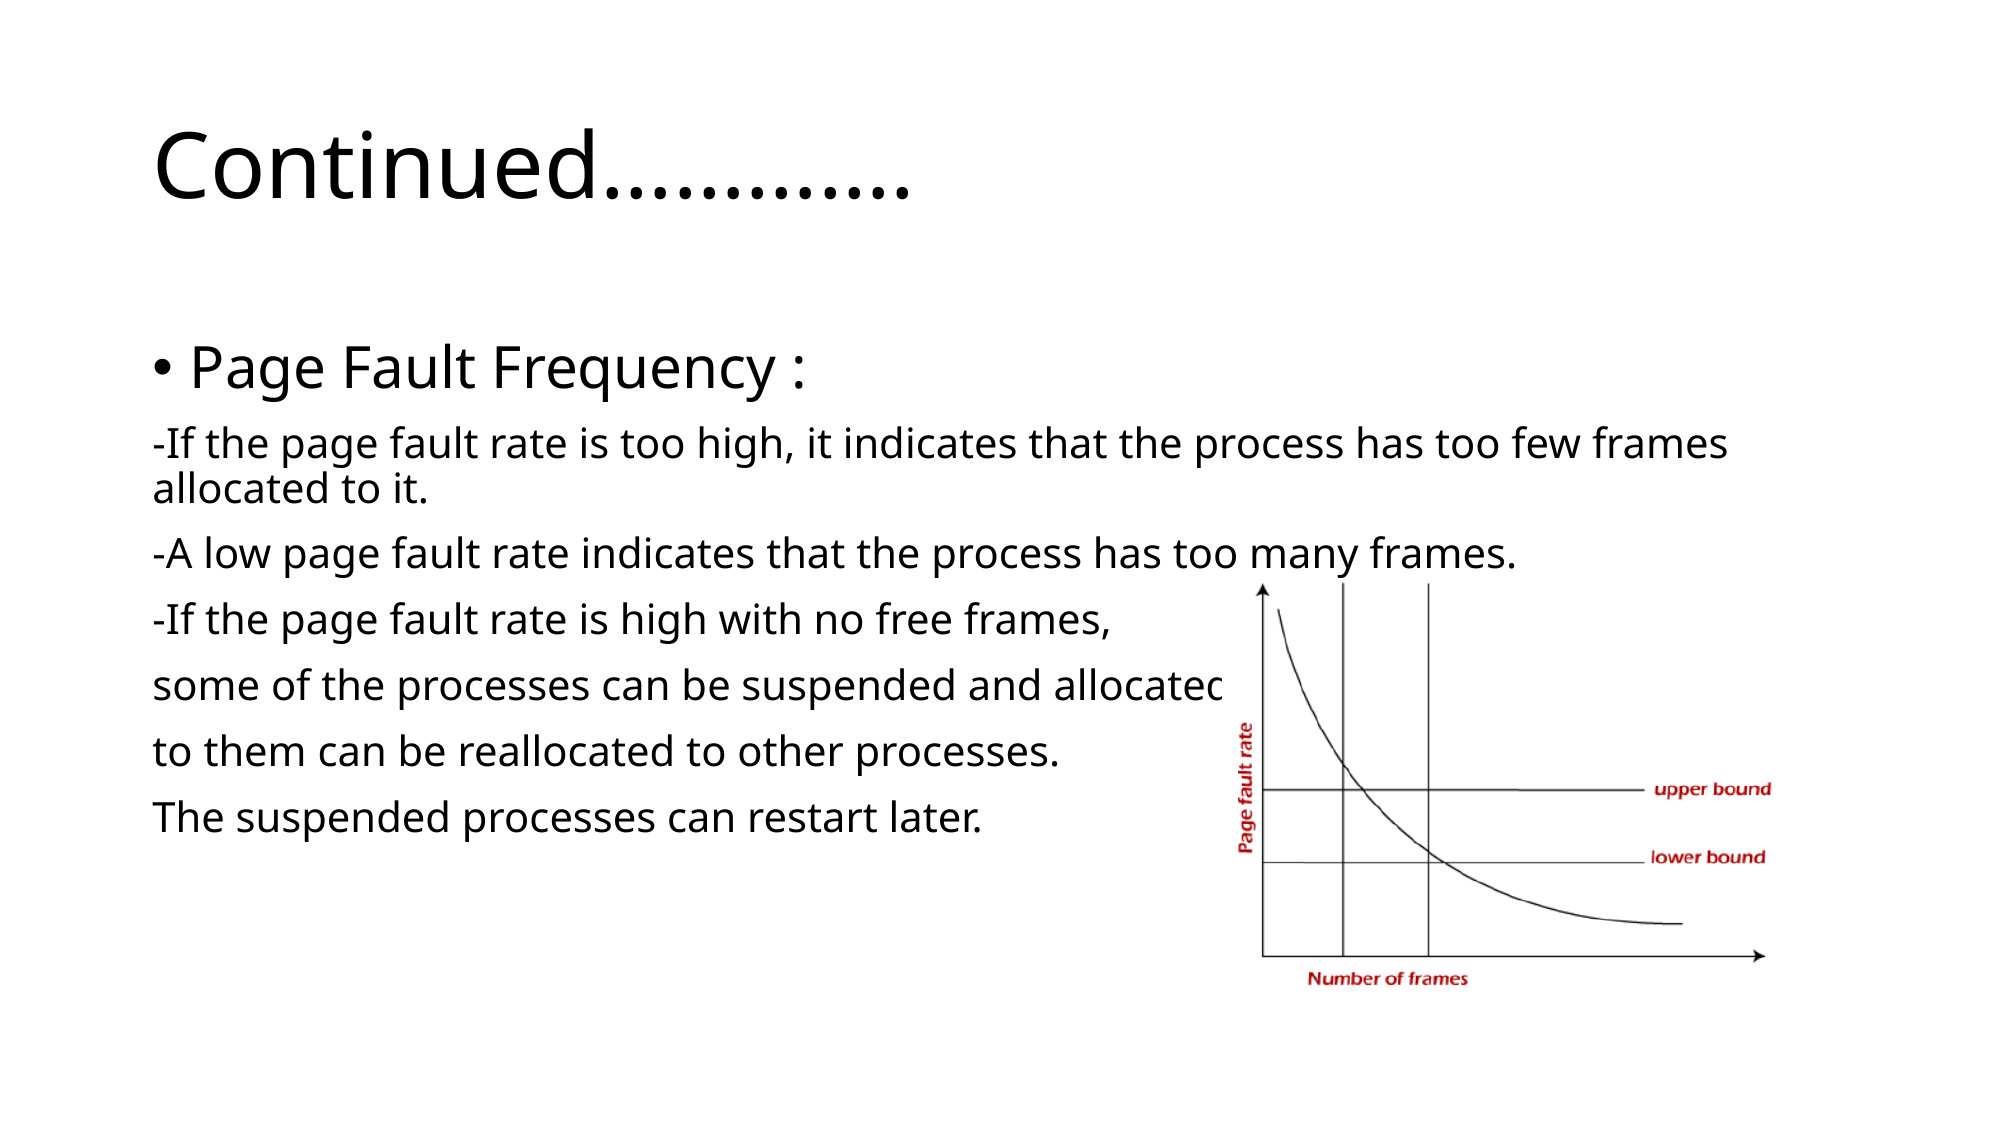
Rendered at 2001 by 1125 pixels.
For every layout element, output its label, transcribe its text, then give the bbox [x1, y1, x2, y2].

list Page Fault Frequency : -If the page fault rate is too high, it indicates that the process has too few frames allocated to it. -A low page fault rate indicates that the process has too many frames. -If the page fault rate is high with no free frames, some of the processes can be suspended and allocated to them can be reallocated to other processes. The suspended processes can restart later. [137, 239, 1863, 1014]
title Continued…………. [137, 59, 1863, 239]
picture [1222, 578, 1798, 996]
